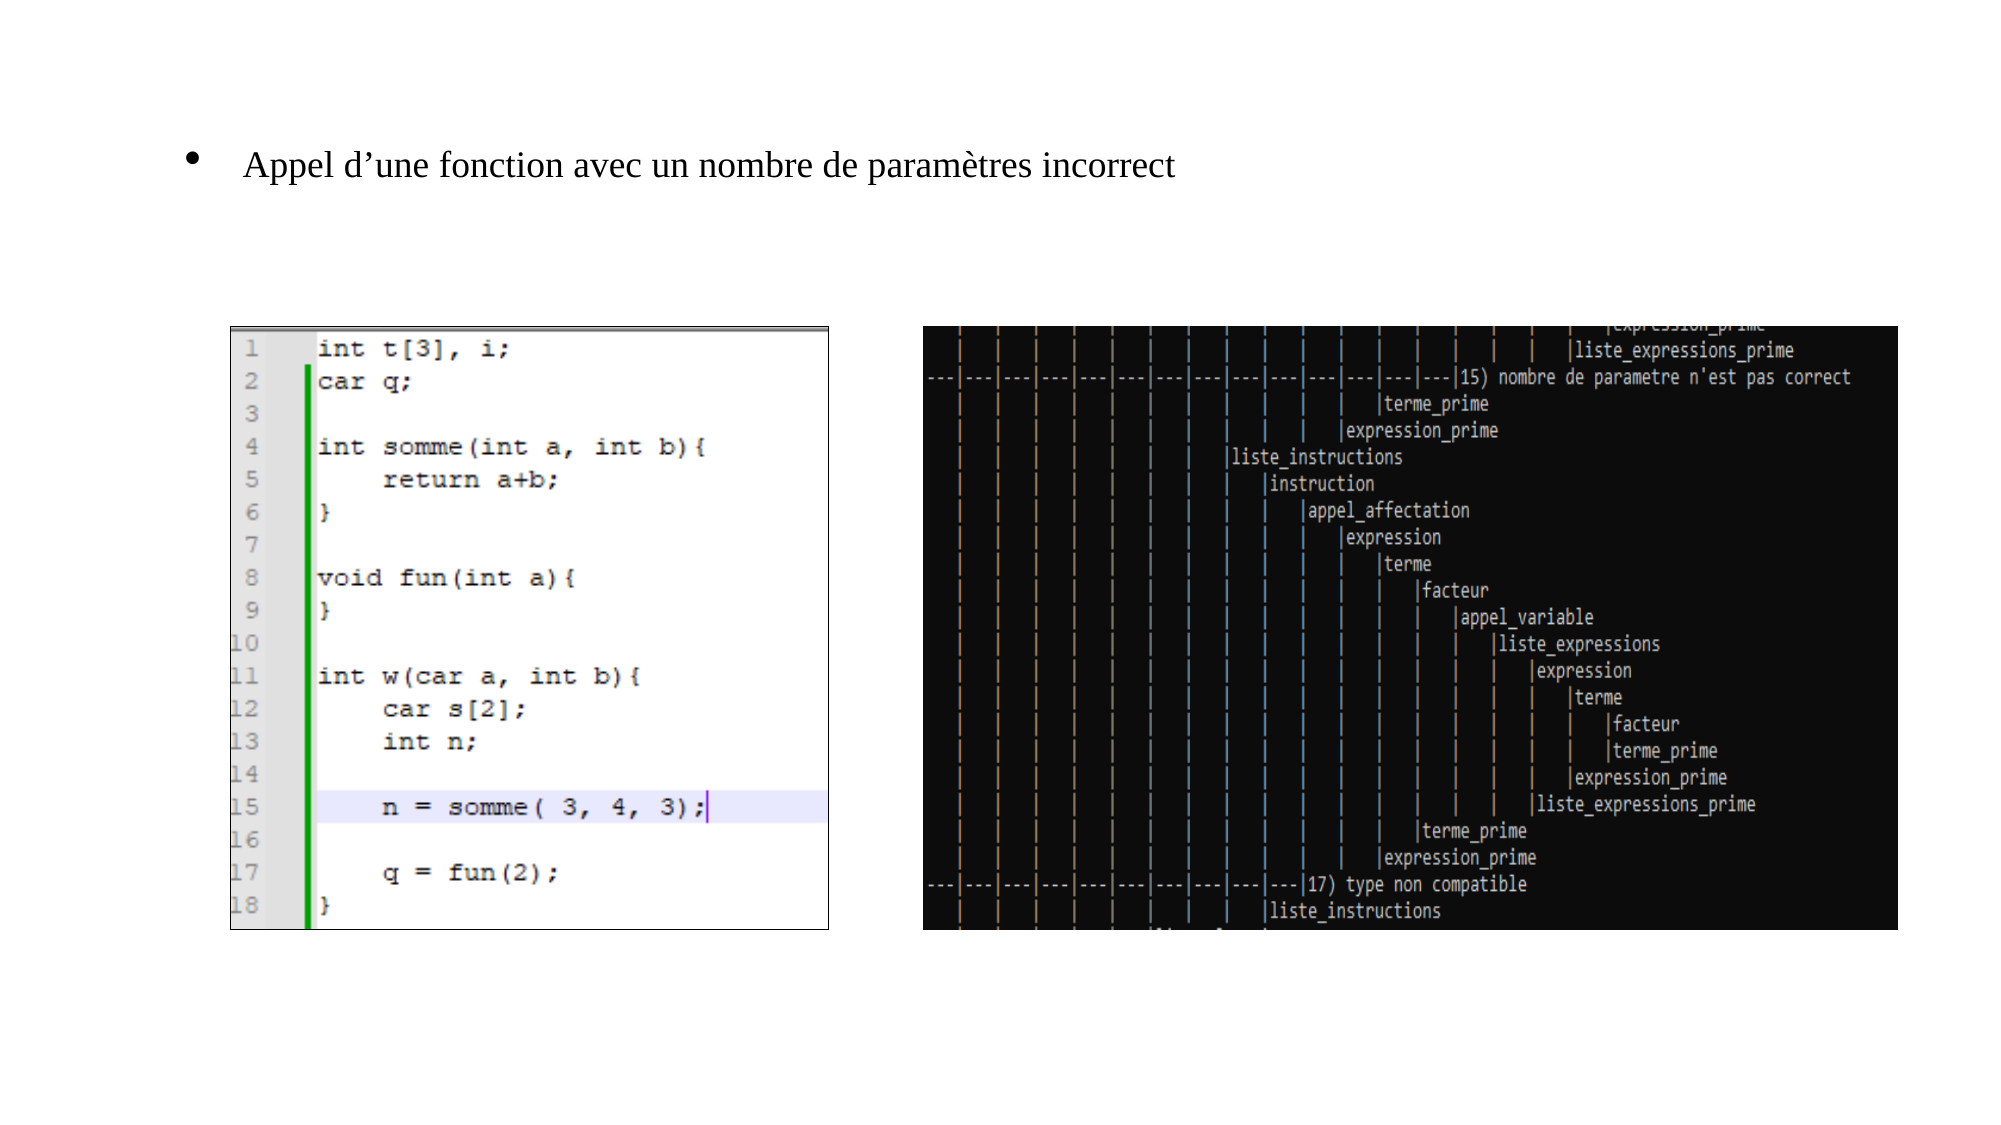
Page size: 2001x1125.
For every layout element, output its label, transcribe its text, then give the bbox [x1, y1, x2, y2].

picture [923, 326, 1898, 930]
text_box Appel d’une fonction avec un nombre de paramètres incorrect [171, 110, 1331, 193]
picture [230, 326, 829, 930]
